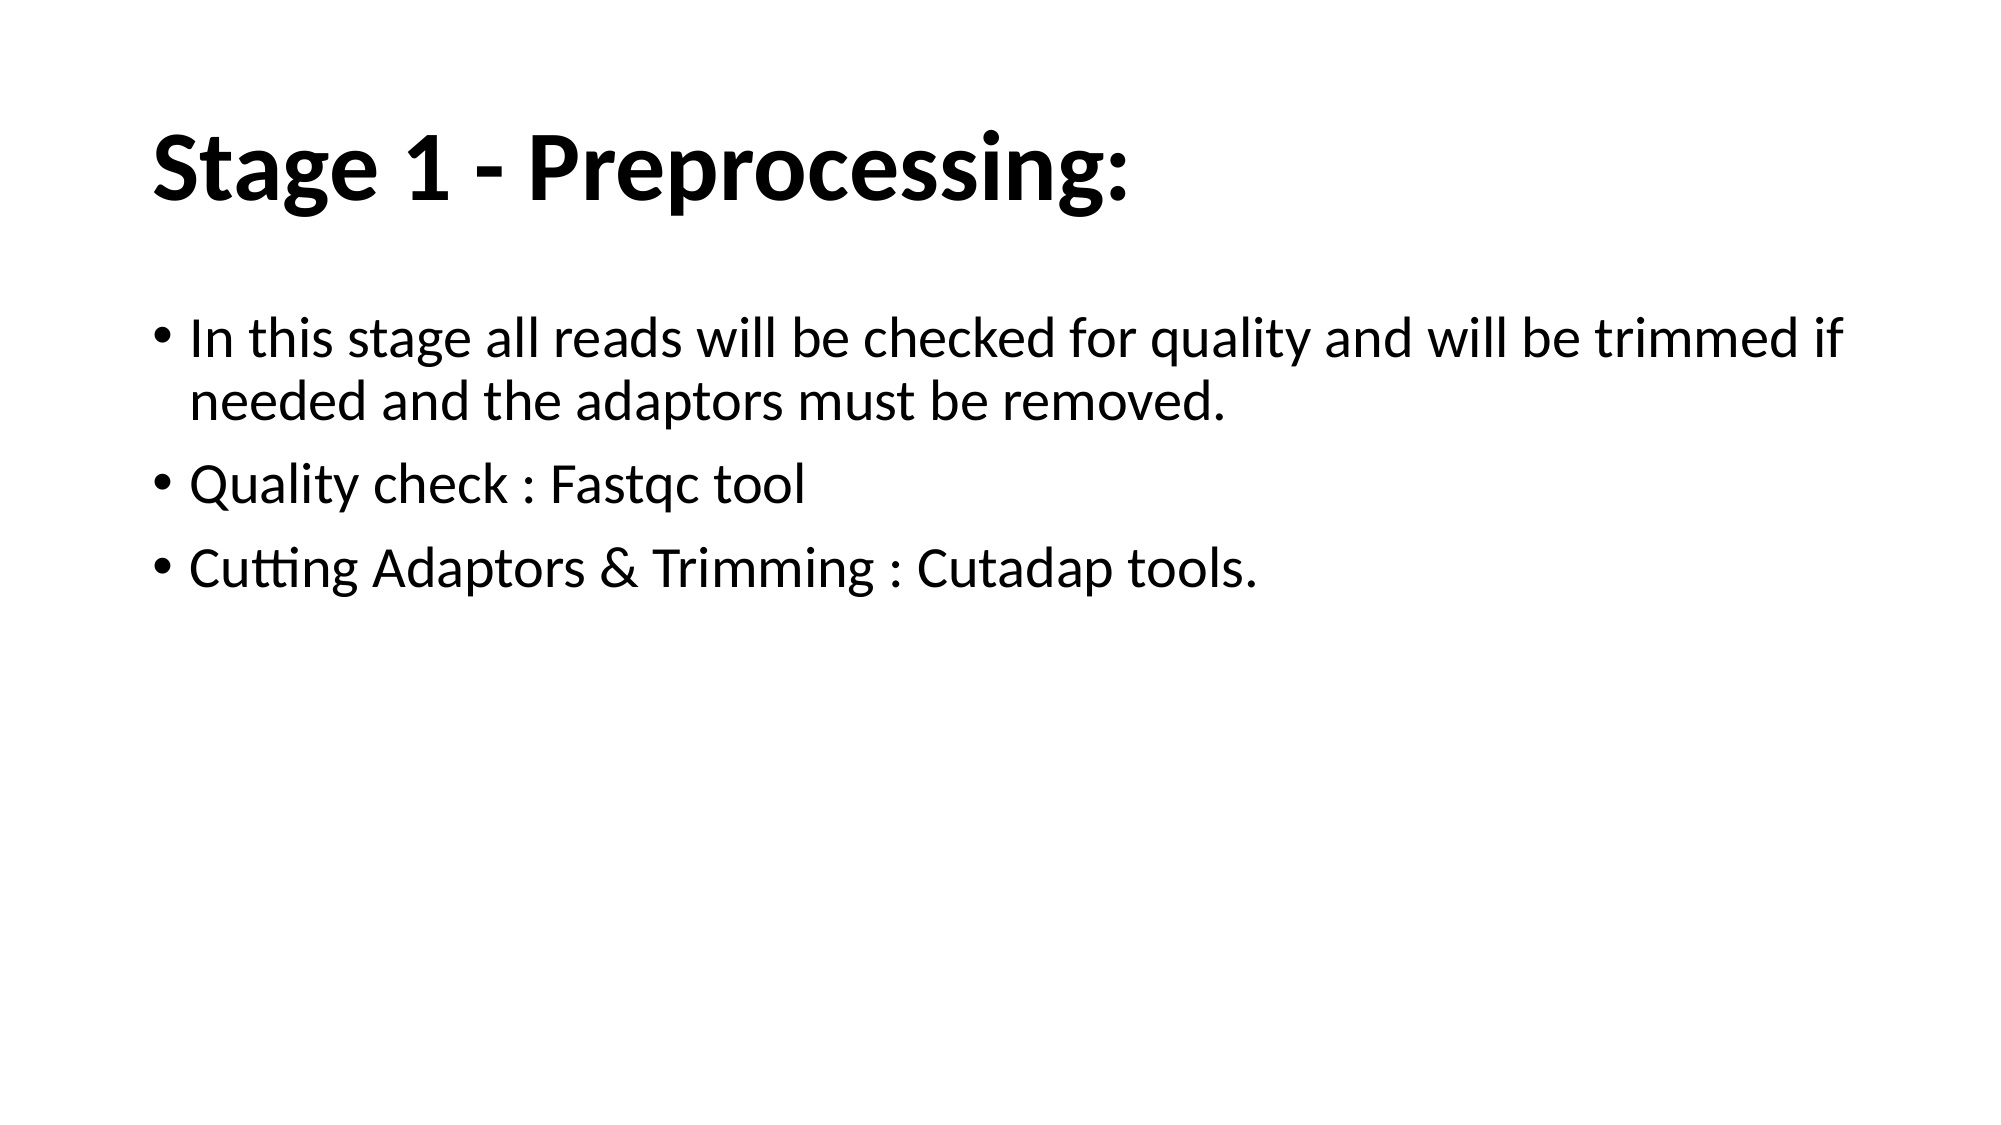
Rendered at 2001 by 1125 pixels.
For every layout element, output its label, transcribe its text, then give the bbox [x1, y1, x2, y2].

list In this stage all reads will be checked for quality and will be trimmed if needed and the adaptors must be removed. Quality check : Fastqc tool Cutting Adaptors & Trimming : Cutadap tools. [137, 299, 1863, 1069]
title Stage 1 - Preprocessing: [137, 59, 1863, 278]
